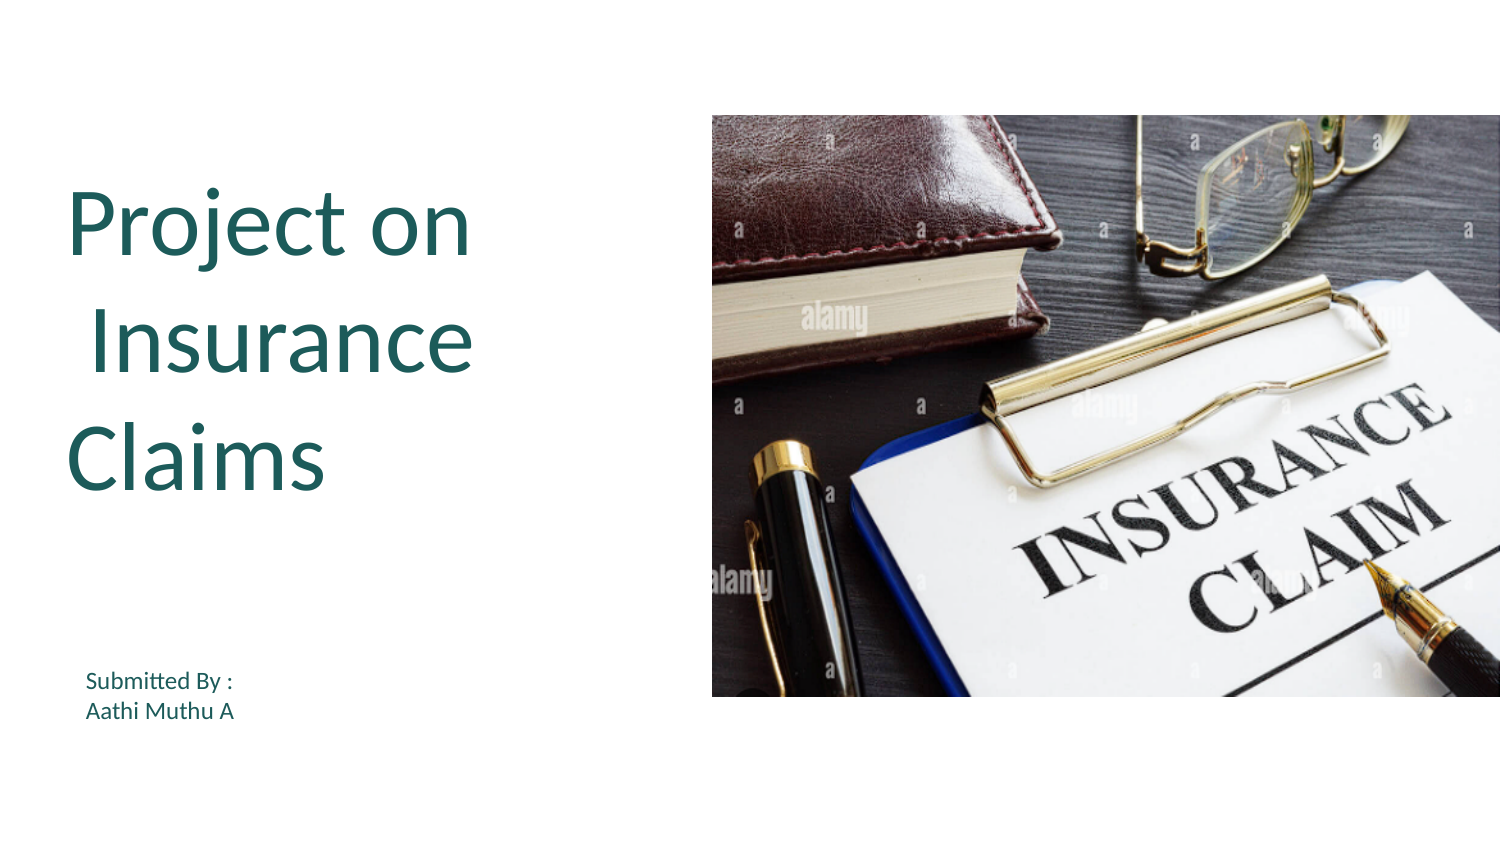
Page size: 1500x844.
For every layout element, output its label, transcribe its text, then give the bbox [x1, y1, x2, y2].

picture [712, 115, 1500, 697]
title Project on Insurance Claims [51, 115, 577, 552]
text_box Submitted By : Aathi Muthu A [70, 657, 545, 733]
